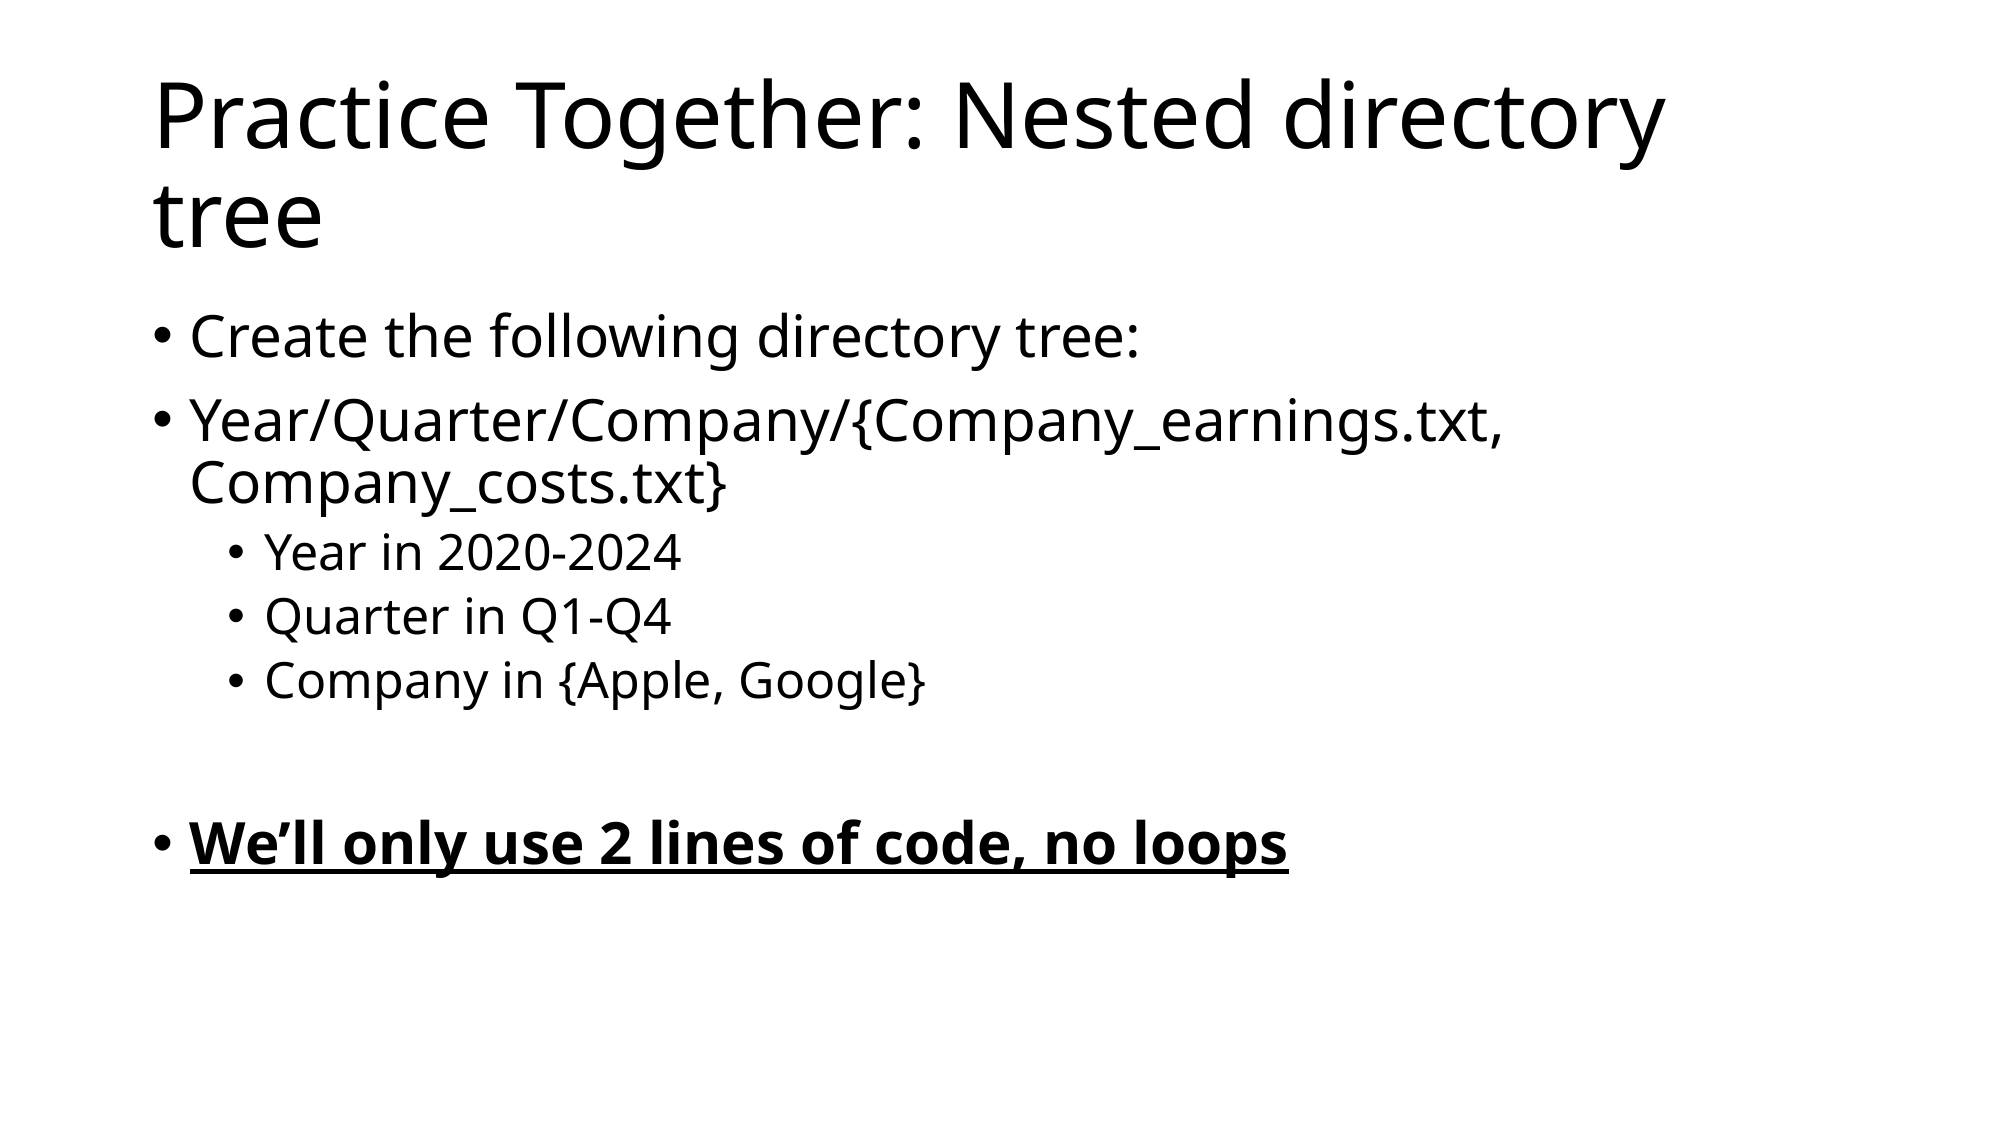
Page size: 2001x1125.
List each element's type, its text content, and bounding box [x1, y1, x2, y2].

title Practice Together: Nested directory tree [137, 59, 1863, 278]
list Create the following directory tree: Year/Quarter/Company/{Company_earnings.txt, Company_costs.txt} Year in 2020-2024 Quarter in Q1-Q4 Company in {Apple, Google} We’ll only use 2 lines of code, no loops [137, 299, 1863, 1014]
